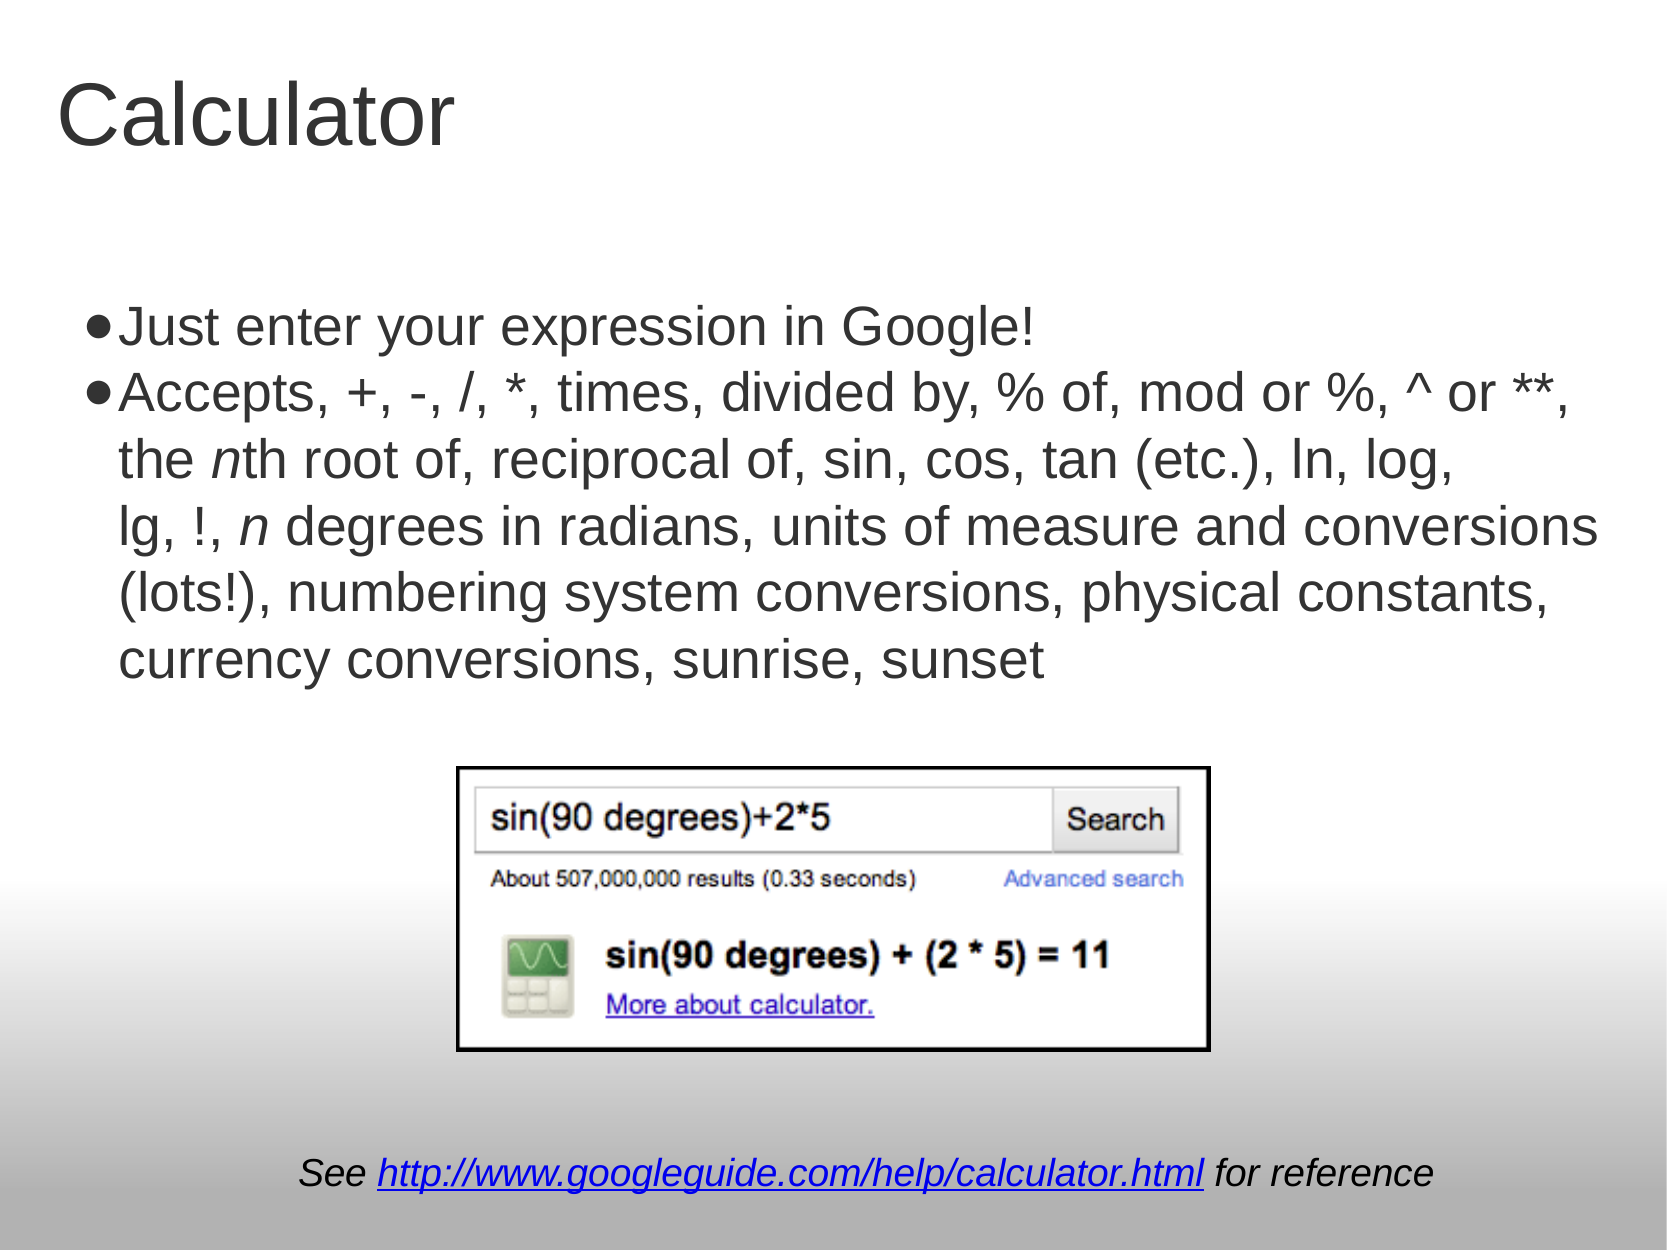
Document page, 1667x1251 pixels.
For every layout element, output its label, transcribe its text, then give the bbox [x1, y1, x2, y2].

list Just enter your expression in Google! Accepts, +, -, /, *, times, divided by, % of, mod or %, ^ or **, the nth root of, reciprocal of, sin, cos, tan (etc.), ln, log, lg, !, n degrees in radians, units of measure and conversions (lots!), numbering system conversions, physical constants, currency conversions, sunrise, sunset [50, 283, 1642, 722]
list See http://www.googleguide.com/help/calculator.html for reference [46, 1141, 1667, 1250]
title Calculator [50, 50, 1630, 213]
picture [0, 0, 1667, 1250]
